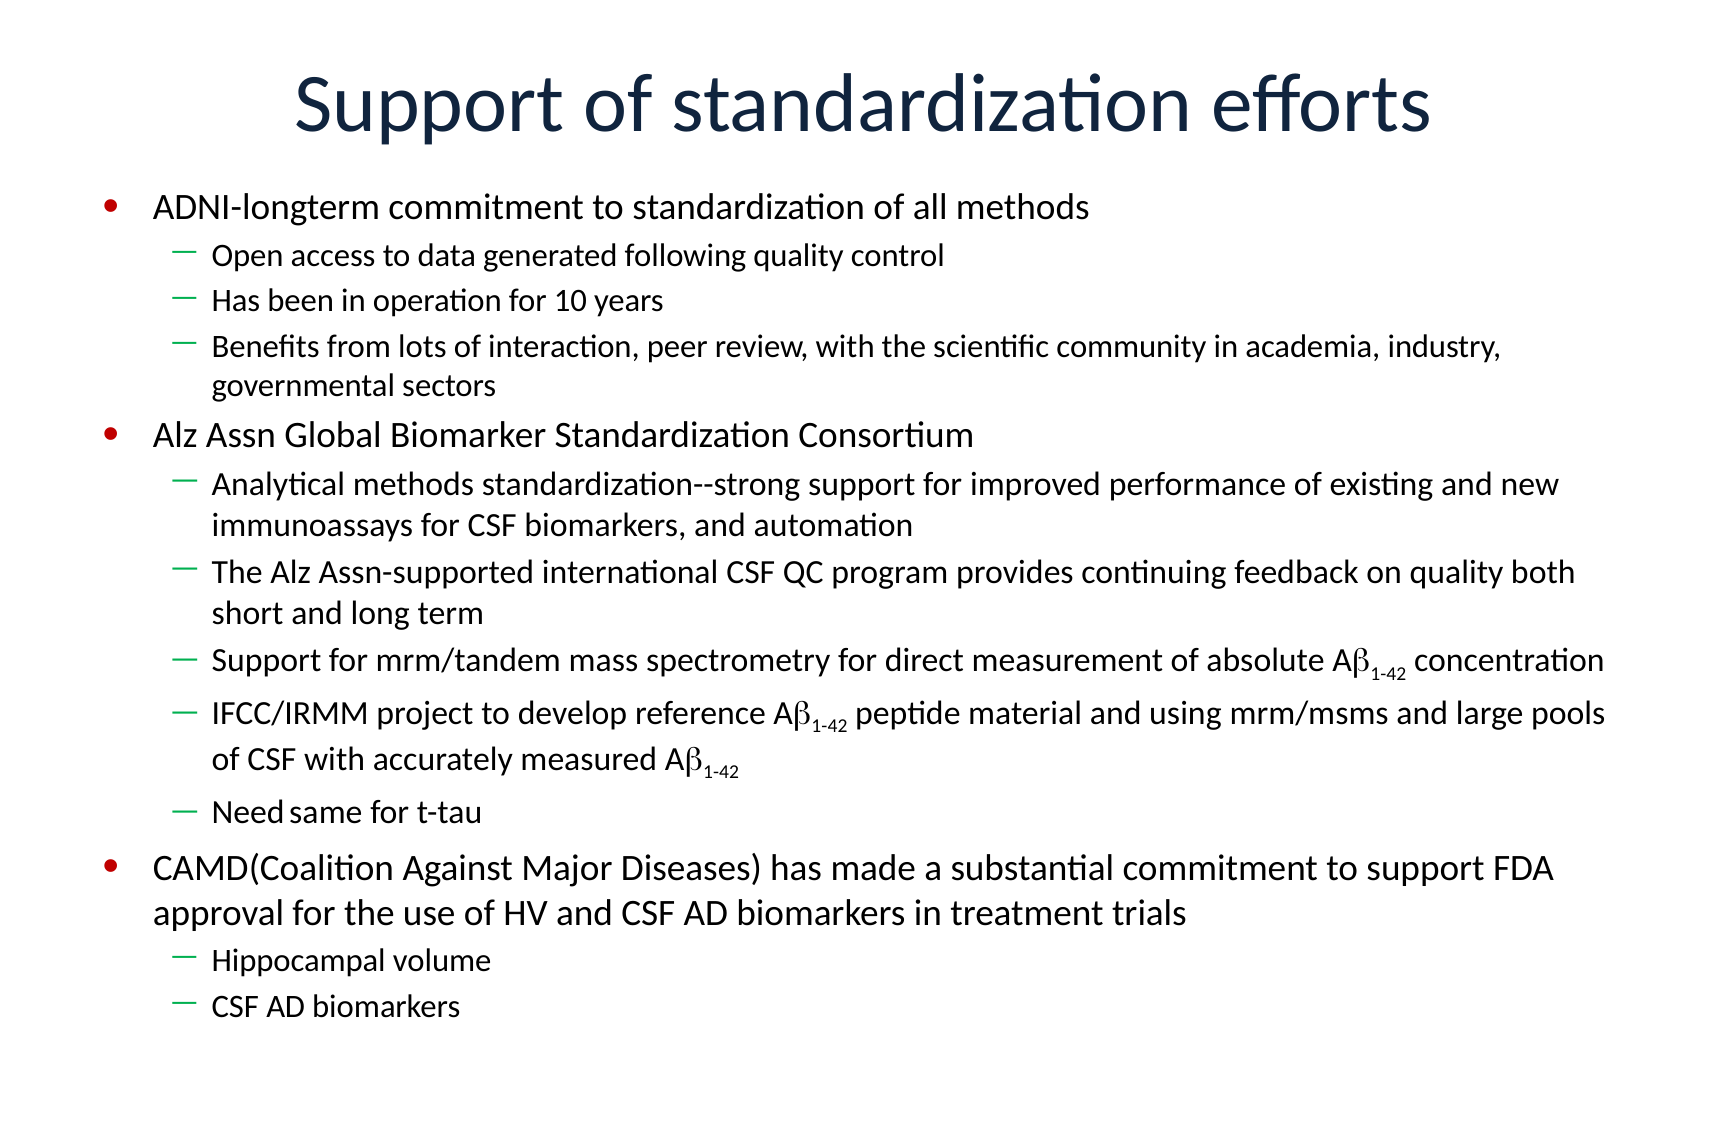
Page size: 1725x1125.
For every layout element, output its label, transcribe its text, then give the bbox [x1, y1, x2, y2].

title Support of standardization efforts [87, 4, 1641, 174]
list ADNI-longterm commitment to standardization of all methods Open access to data generated following quality control Has been in operation for 10 years Benefits from lots of interaction, peer review, with the scientific community in academia, industry, governmental sectors Alz Assn Global Biomarker Standardization Consortium Analytical methods standardization--strong support for improved performance of existing and new immunoassays for CSF biomarkers, and automation The Alz Assn-supported international CSF QC program provides continuing feedback on quality both short and long term Support for mrm/tandem mass spectrometry for direct measurement of absolute Ab1-42 concentration IFCC/IRMM project to develop reference Ab1-42 peptide material and using mrm/msms and large pools of CSF with accurately measured Ab1-42 Need same for t-tau CAMD(Coalition Against Major Diseases) has made a substantial commitment to support FDA approval for the use of HV and CSF AD biomarkers in treatment trials Hippocampal volume CSF AD biomarkers [87, 174, 1641, 1088]
